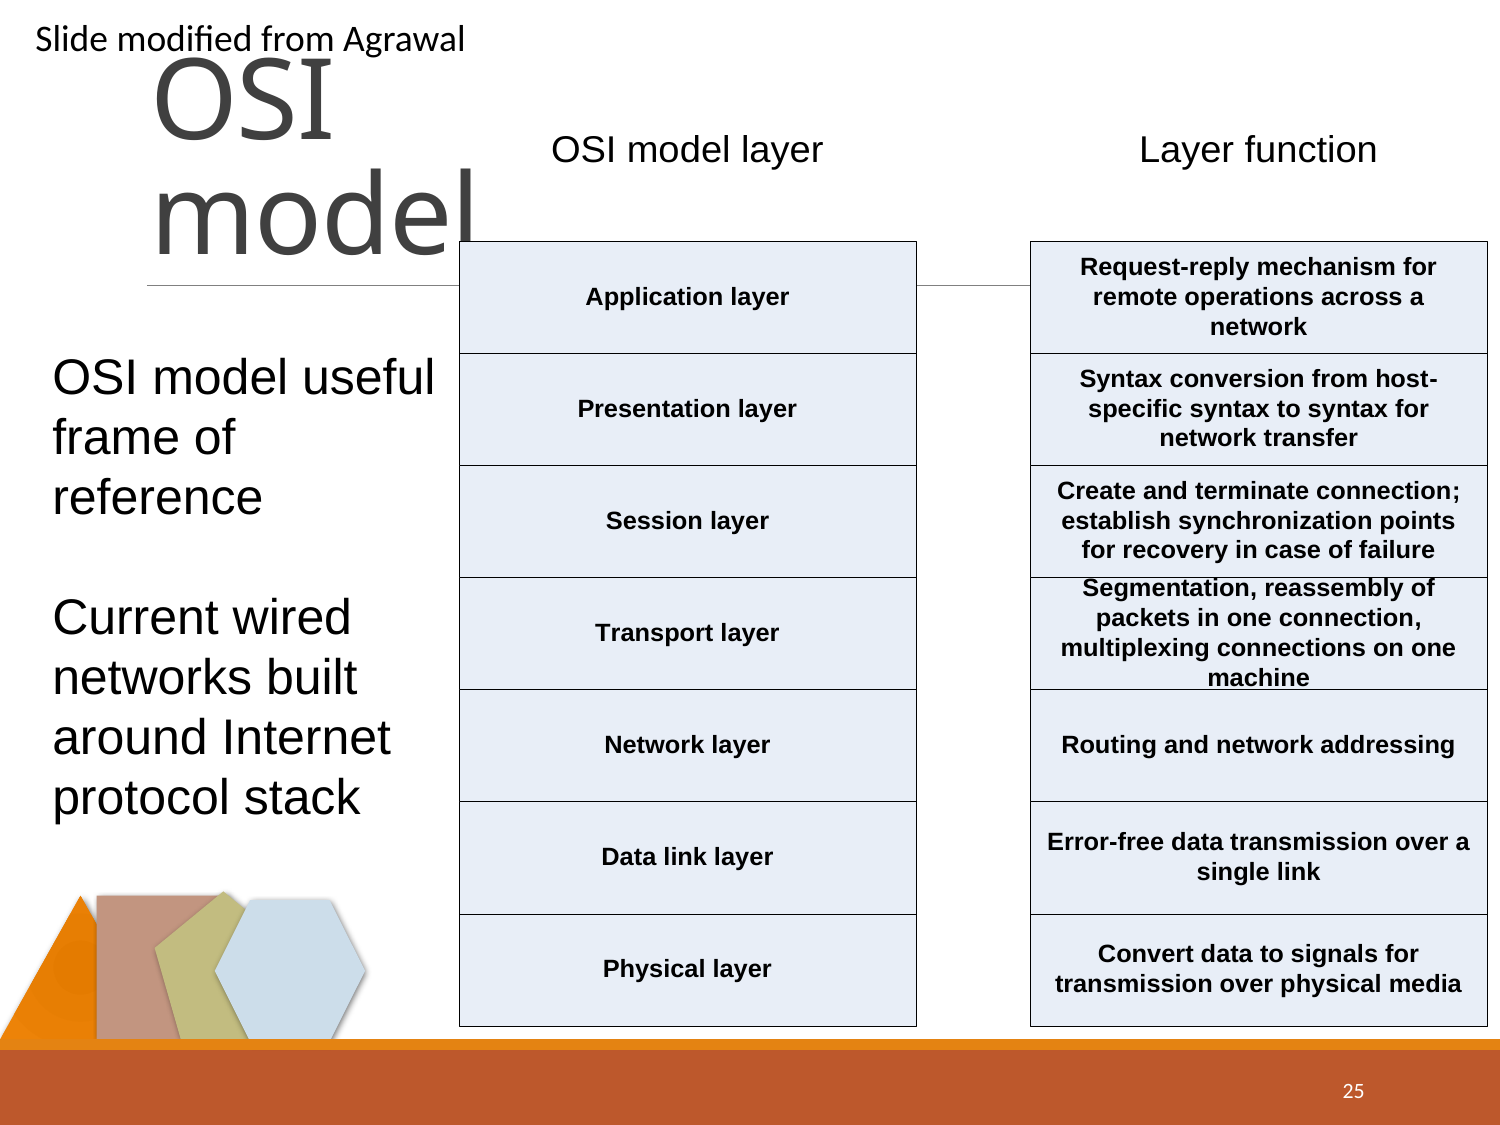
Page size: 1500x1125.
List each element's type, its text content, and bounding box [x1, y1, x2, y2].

picture [454, 119, 1492, 1031]
text_box OSI model useful frame of reference Current wired networks built around Internet protocol stack [37, 337, 451, 833]
text_box Slide modified from Agrawal [20, 6, 482, 67]
slide_number 25 [1218, 1059, 1380, 1120]
title OSI model [135, 47, 1373, 285]
